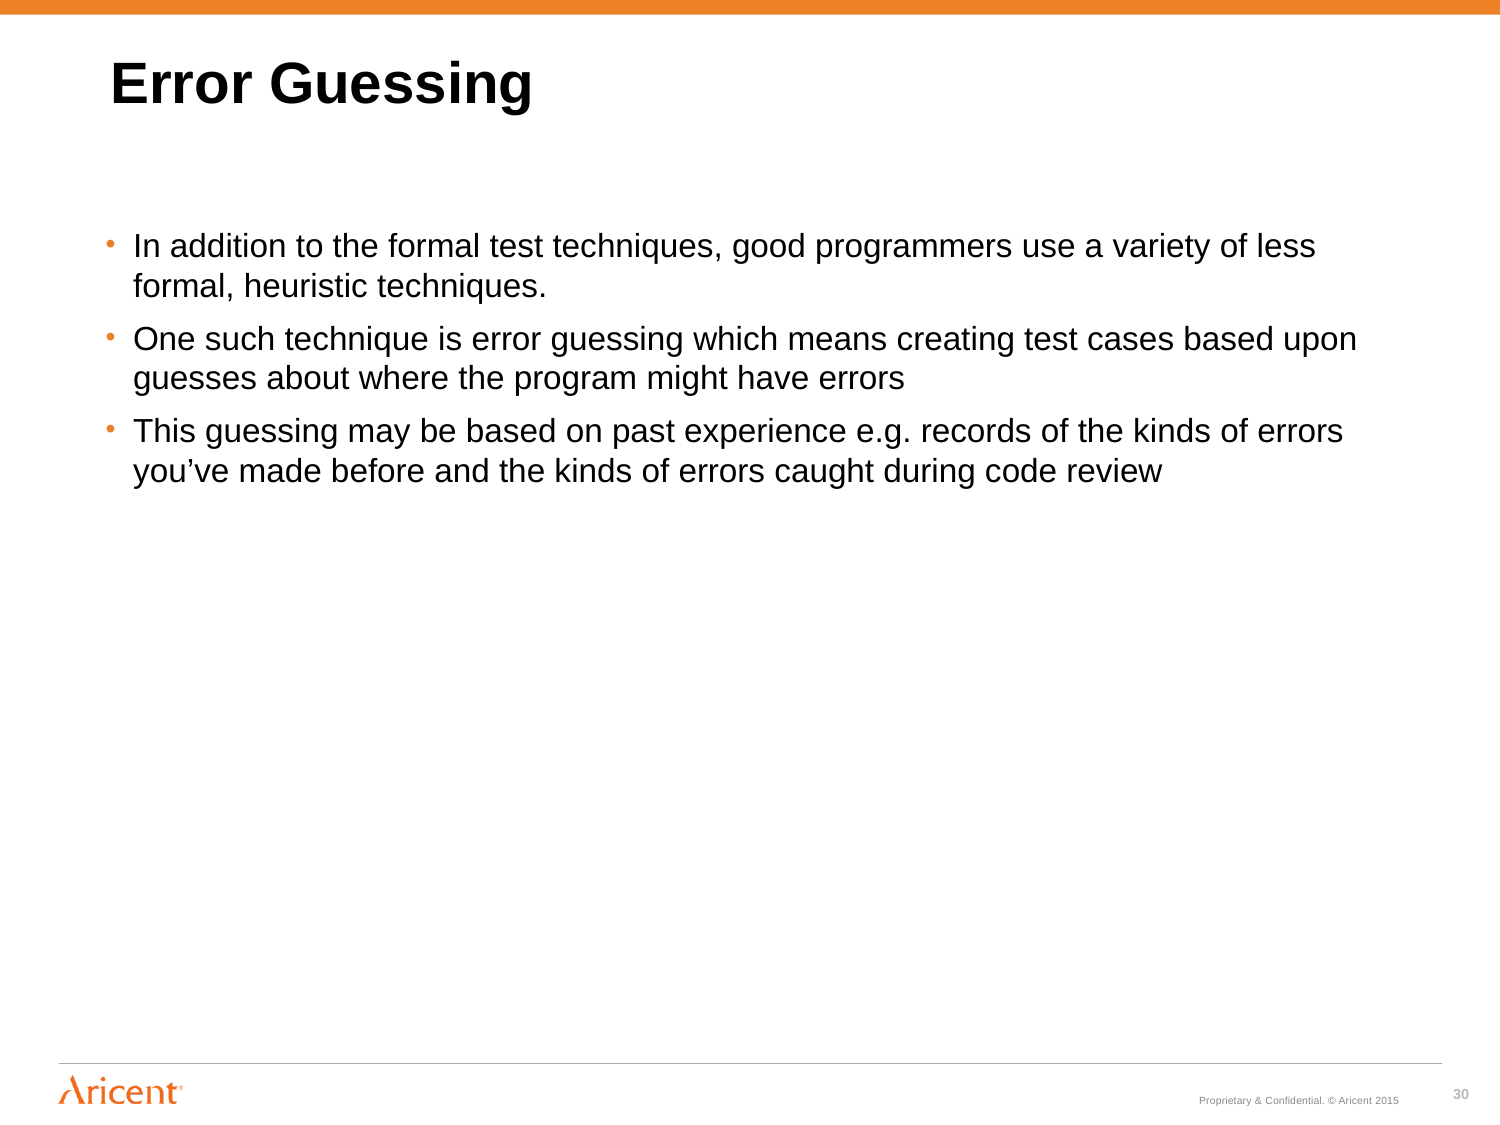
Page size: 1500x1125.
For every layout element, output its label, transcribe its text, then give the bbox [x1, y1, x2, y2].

slide_number 30 [1392, 1074, 1469, 1114]
list In addition to the formal test techniques, good programmers use a variety of less formal, heuristic techniques. One such technique is error guessing which means creating test cases based upon guesses about where the program might have errors This guessing may be based on past experience e.g. records of the kinds of errors you’ve made before and the kinds of errors caught during code review [80, 217, 1431, 957]
title Error Guessing [110, 53, 1461, 143]
picture [57, 1074, 183, 1104]
